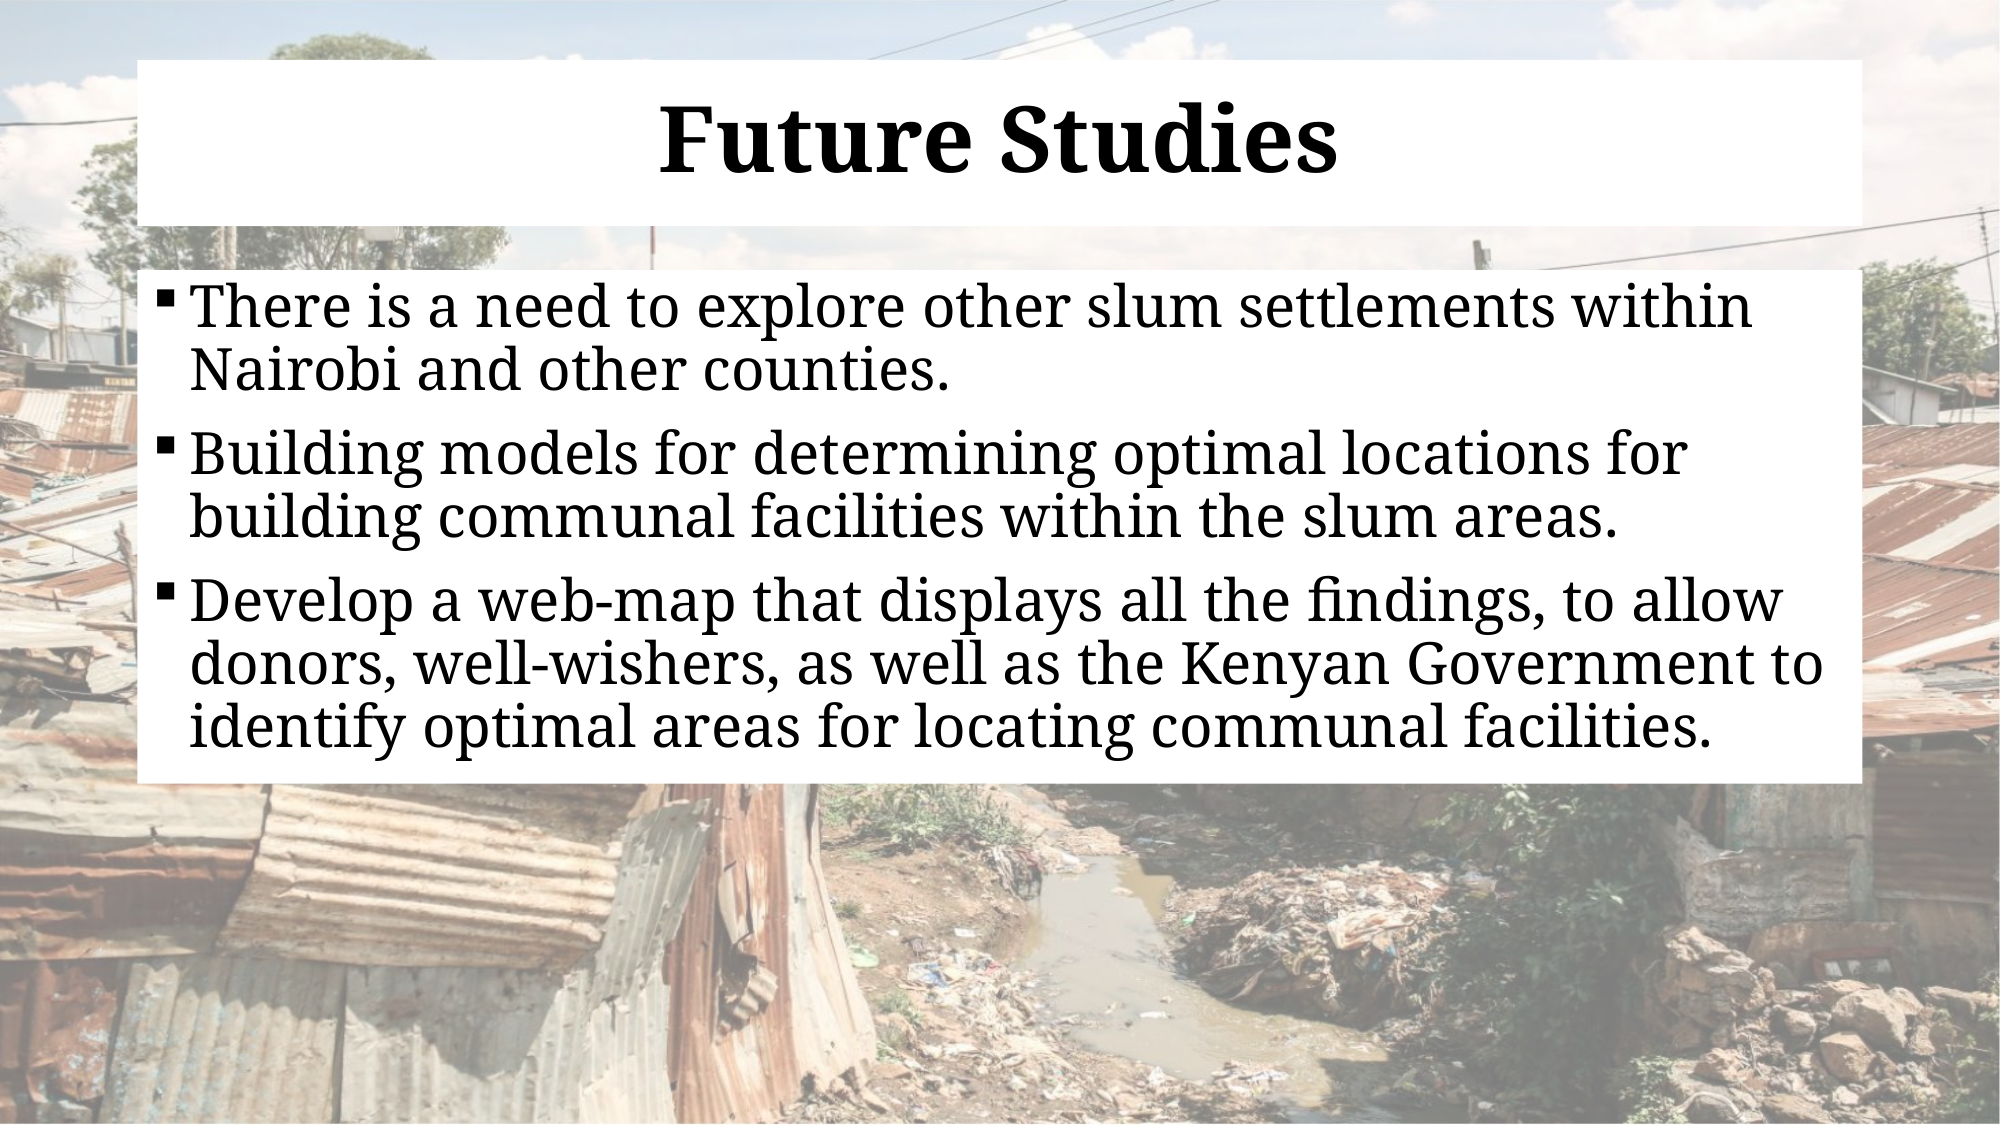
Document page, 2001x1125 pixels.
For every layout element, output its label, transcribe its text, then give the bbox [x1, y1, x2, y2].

list There is a need to explore other slum settlements within Nairobi and other counties. Building models for determining optimal locations for building communal facilities within the slum areas. Develop a web-map that displays all the findings, to allow donors, well-wishers, as well as the Kenyan Government to identify optimal areas for locating communal facilities. [137, 270, 1863, 784]
title Future Studies [137, 59, 1863, 227]
